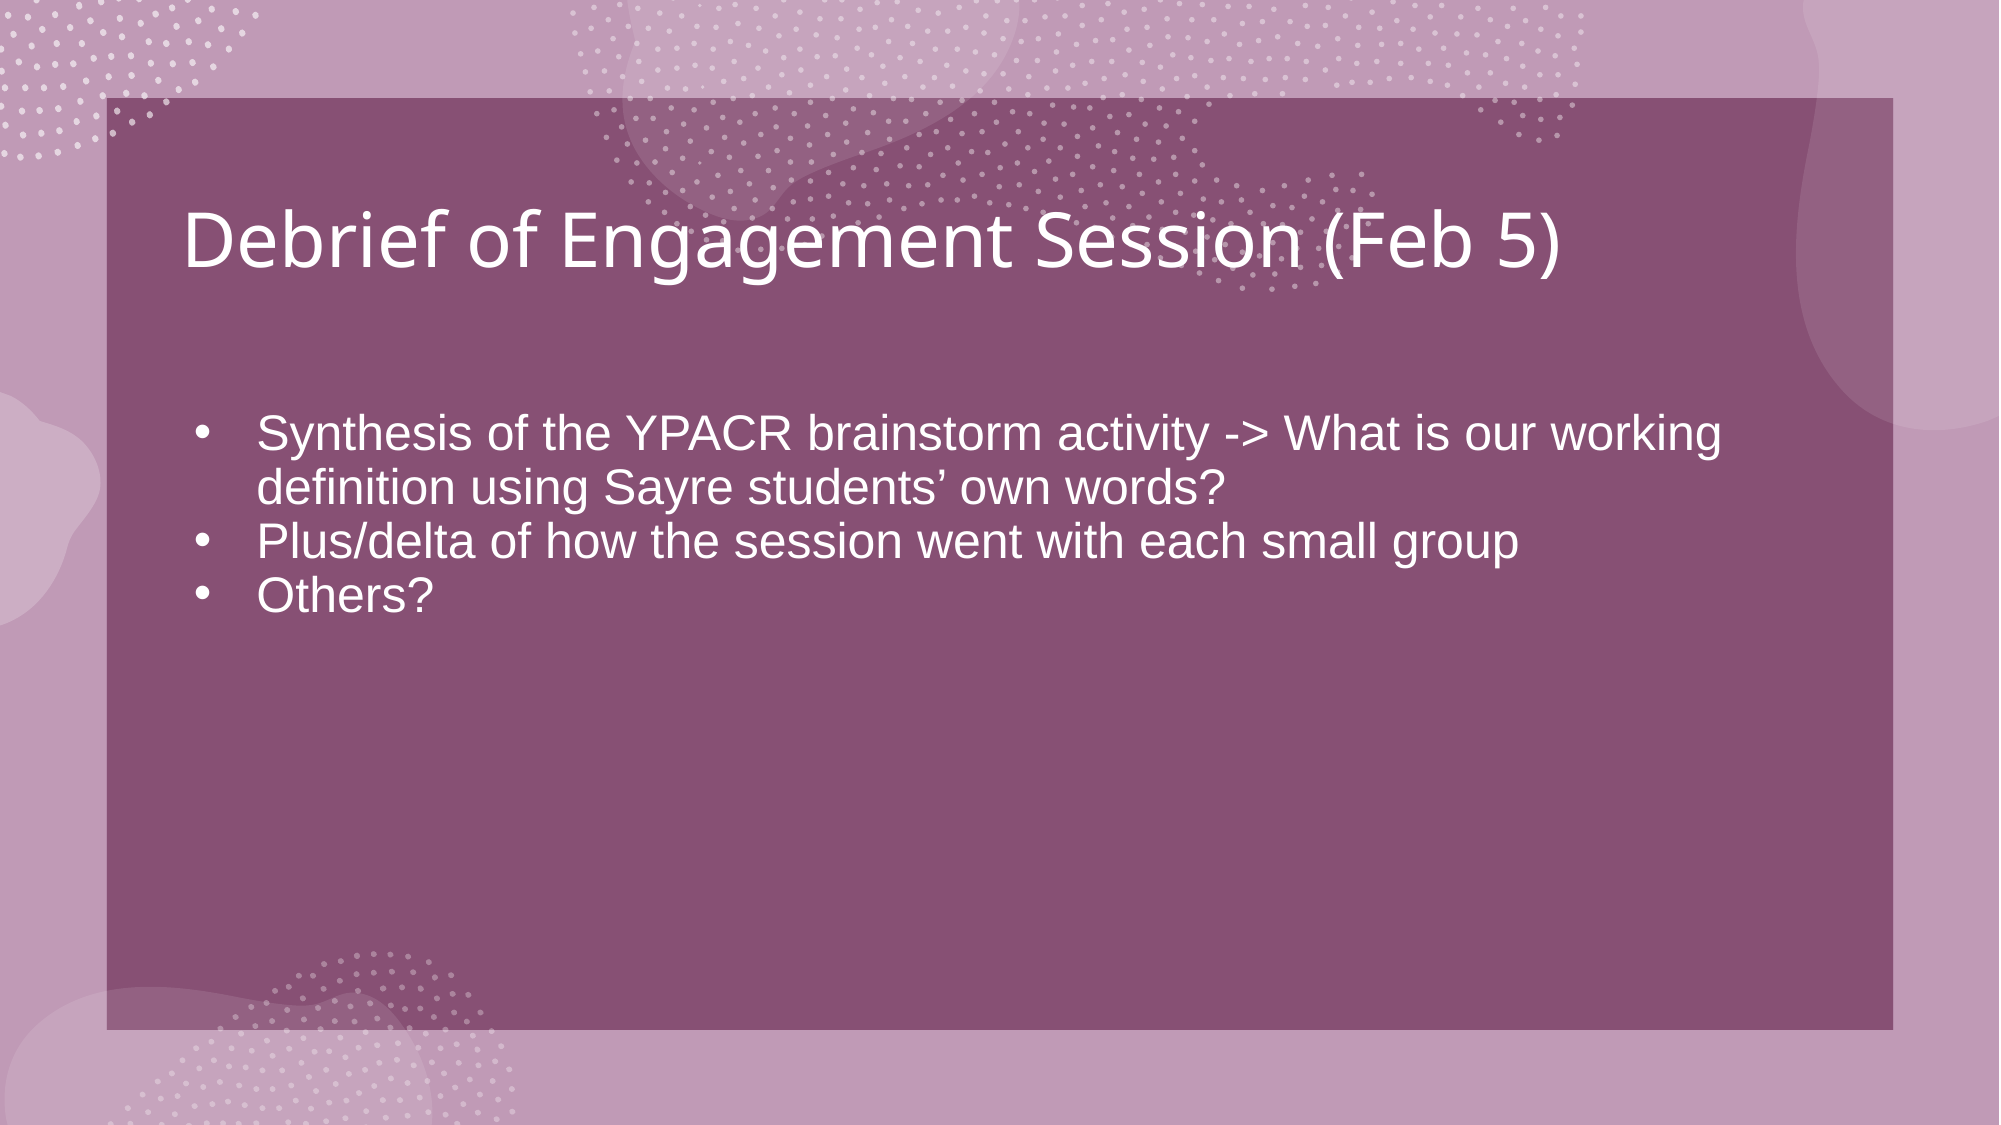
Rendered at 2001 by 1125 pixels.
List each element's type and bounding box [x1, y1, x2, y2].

text_box [0, 0, 2000, 1125]
